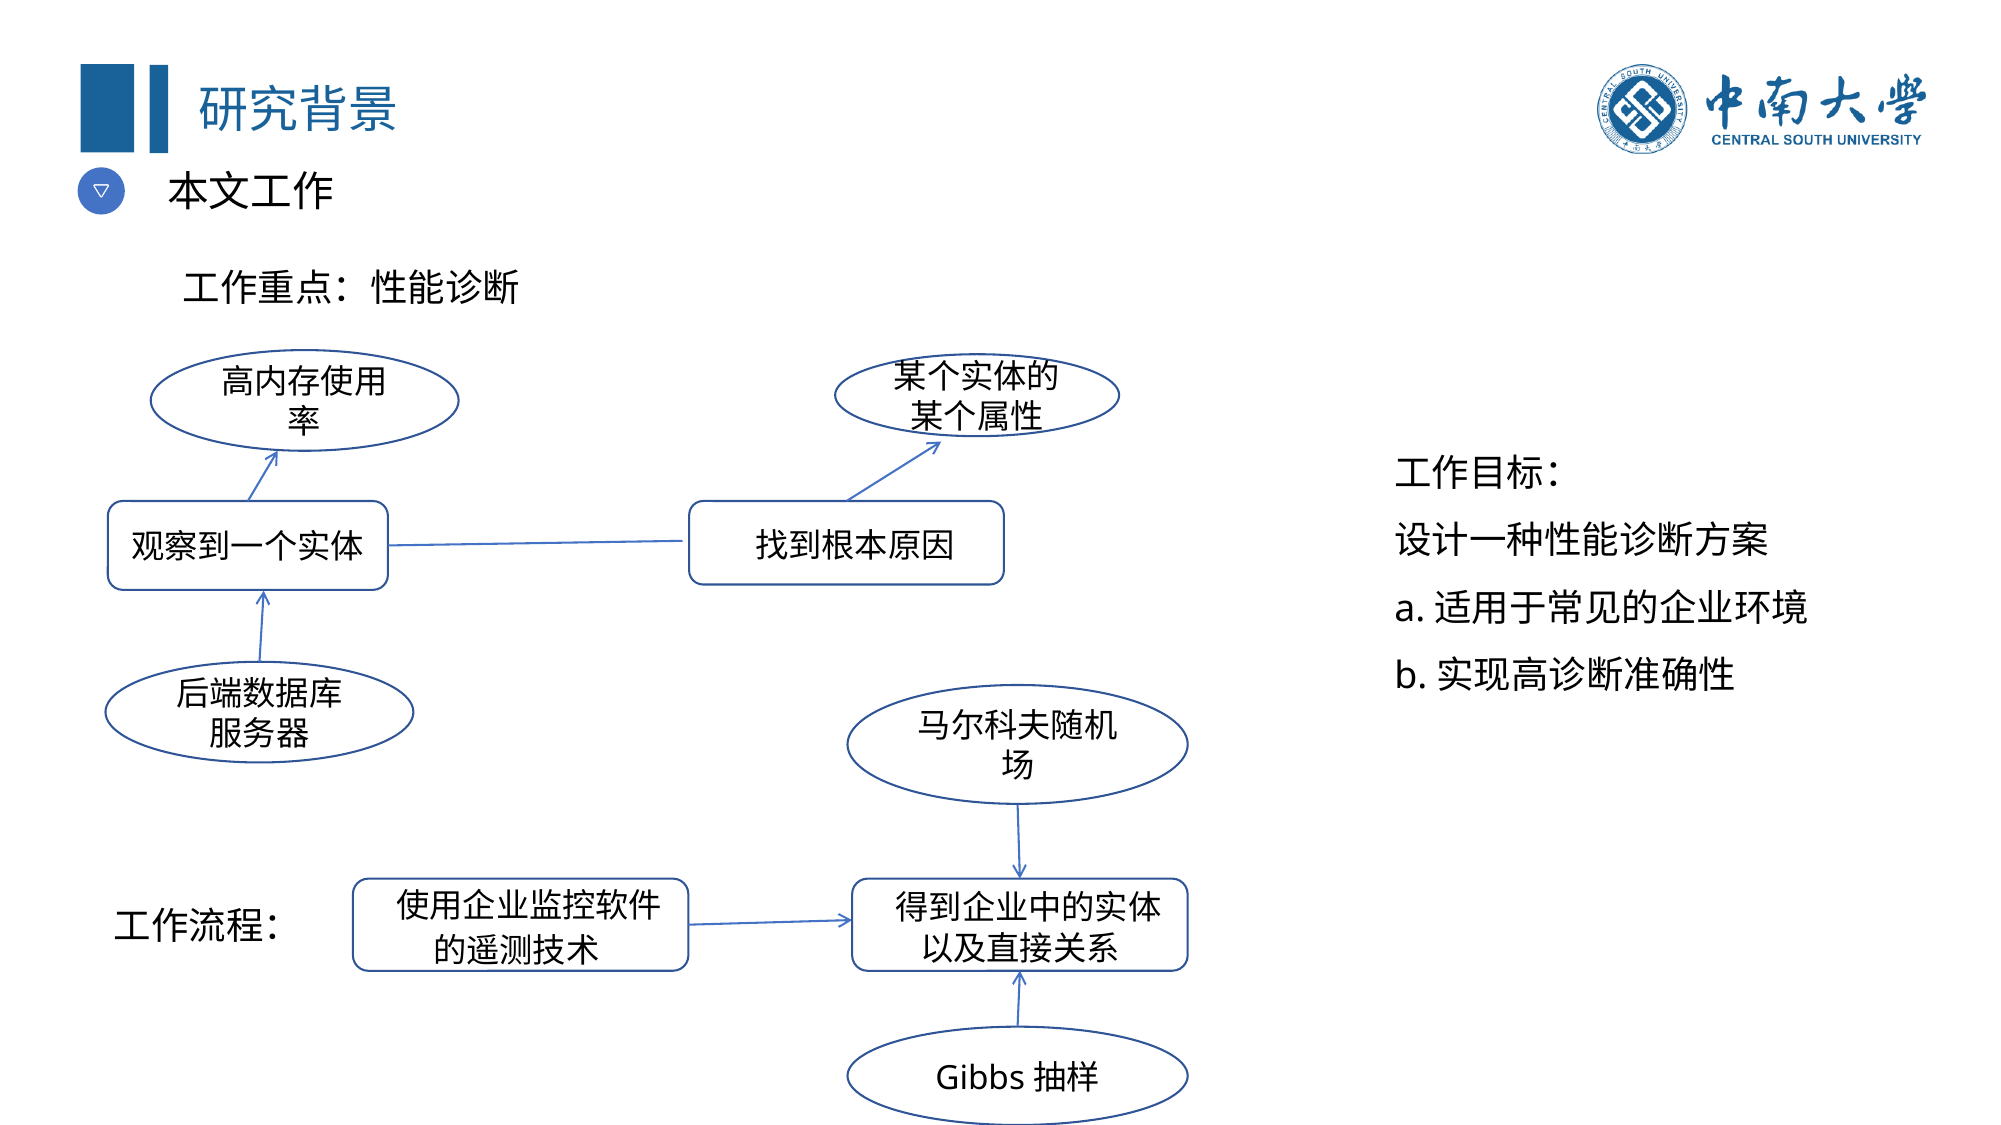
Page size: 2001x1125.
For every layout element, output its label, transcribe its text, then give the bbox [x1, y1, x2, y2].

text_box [105, 350, 1120, 684]
text_box 本文工作 [152, 157, 1636, 223]
text_box 工作目标： 设计一种性能诊断方案 a.适用于常见的企业环境 b.实现高诊断准确性 [1379, 418, 1862, 704]
text_box 研究背景 [183, 70, 414, 146]
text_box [98, 684, 1188, 1125]
text_box [76, 166, 126, 216]
text_box [80, 63, 135, 153]
text_box [149, 64, 169, 154]
picture [1597, 64, 1926, 154]
text_box 工作重点：性能诊断 [168, 256, 911, 317]
